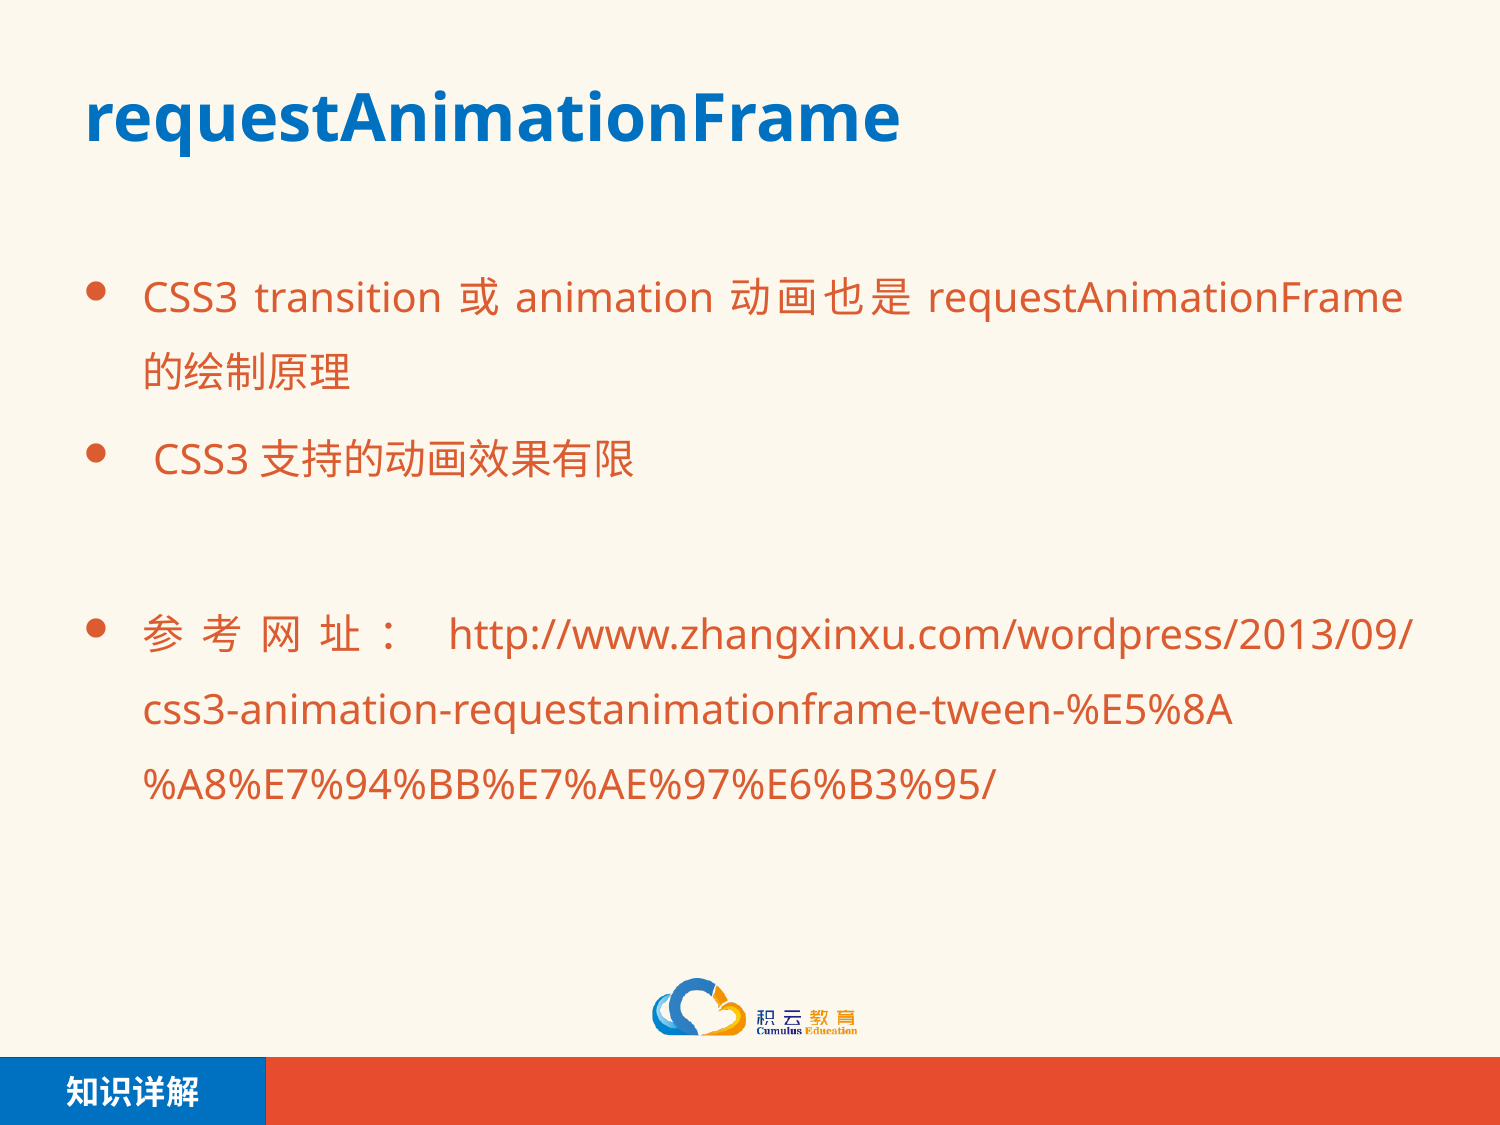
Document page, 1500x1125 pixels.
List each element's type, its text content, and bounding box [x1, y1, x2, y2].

title requestAnimationFrame [69, 55, 1431, 163]
list CSS3 transition或animation动画也是requestAnimationFrame的绘制原理 CSS3支持的动画效果有限 参考网址：http://www.zhangxinxu.com/wordpress/2013/09/css3-animation-requestanimationframe-tween-%E5%8A%A8%E7%94%BB%E7%AE%97%E6%B3%95/ [68, 237, 1429, 953]
picture [643, 971, 869, 1044]
